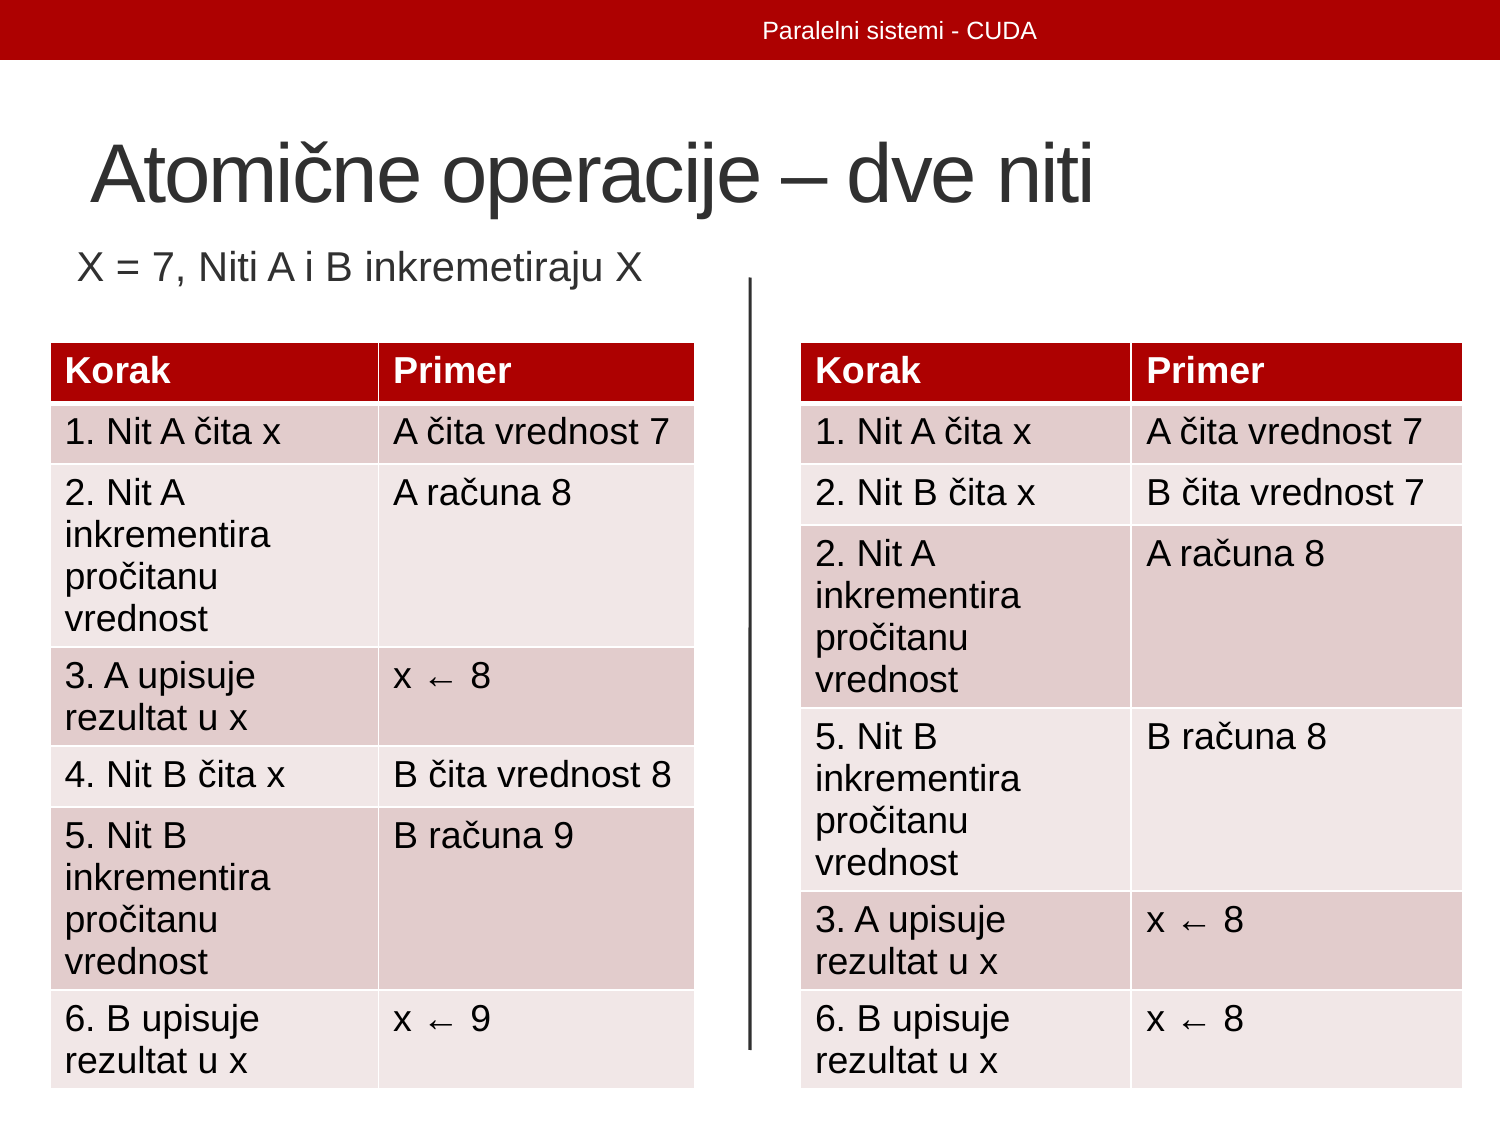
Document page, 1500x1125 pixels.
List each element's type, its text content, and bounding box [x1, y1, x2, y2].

table_cell 3. A upisuje rezultat u x [801, 892, 1130, 989]
table_cell 2. Nit A inkrementira pročitanu vrednost [51, 465, 378, 646]
table_header Korak [801, 343, 1130, 401]
table_cell x ← 8 [379, 648, 694, 745]
table_cell x ← 8 [1132, 991, 1462, 1088]
table_cell 1. Nit A čita x [51, 406, 378, 463]
table_cell A računa 8 [379, 465, 694, 646]
table_cell 5. Nit B inkrementira pročitanu vrednost [801, 709, 1130, 890]
table_header Korak [51, 343, 378, 401]
table_cell 1. Nit A čita x [801, 406, 1130, 463]
table_cell B čita vrednost 7 [1132, 465, 1462, 524]
table_cell 2. Nit B čita x [801, 465, 1130, 524]
table_cell B čita vrednost 8 [379, 747, 694, 806]
table_cell 3. A upisuje rezultat u x [51, 648, 378, 745]
table_cell 2. Nit A inkrementira pročitanu vrednost [801, 526, 1130, 707]
table_cell 5. Nit B inkrementira pročitanu vrednost [51, 808, 378, 989]
table_header Primer [379, 343, 694, 401]
table_cell x ← 9 [379, 991, 694, 1088]
table_cell 4. Nit B čita x [51, 747, 378, 806]
table_header Primer [1132, 343, 1462, 401]
table_cell x ← 8 [1132, 892, 1462, 989]
table_cell B računa 8 [1132, 709, 1462, 890]
table_cell A čita vrednost 7 [379, 406, 694, 463]
table_cell 6. B upisuje rezultat u x [51, 991, 378, 1088]
list X = 7, Niti A i B inkremetiraju X [37, 212, 683, 318]
table_cell B računa 9 [379, 808, 694, 989]
title Atomične operacije – dve niti [75, 87, 1425, 250]
table_cell A čita vrednost 7 [1132, 406, 1462, 463]
table_cell A računa 8 [1132, 526, 1462, 707]
footer Paralelni sistemi - CUDA [562, 3, 1238, 57]
table_cell 6. B upisuje rezultat u x [801, 991, 1130, 1088]
